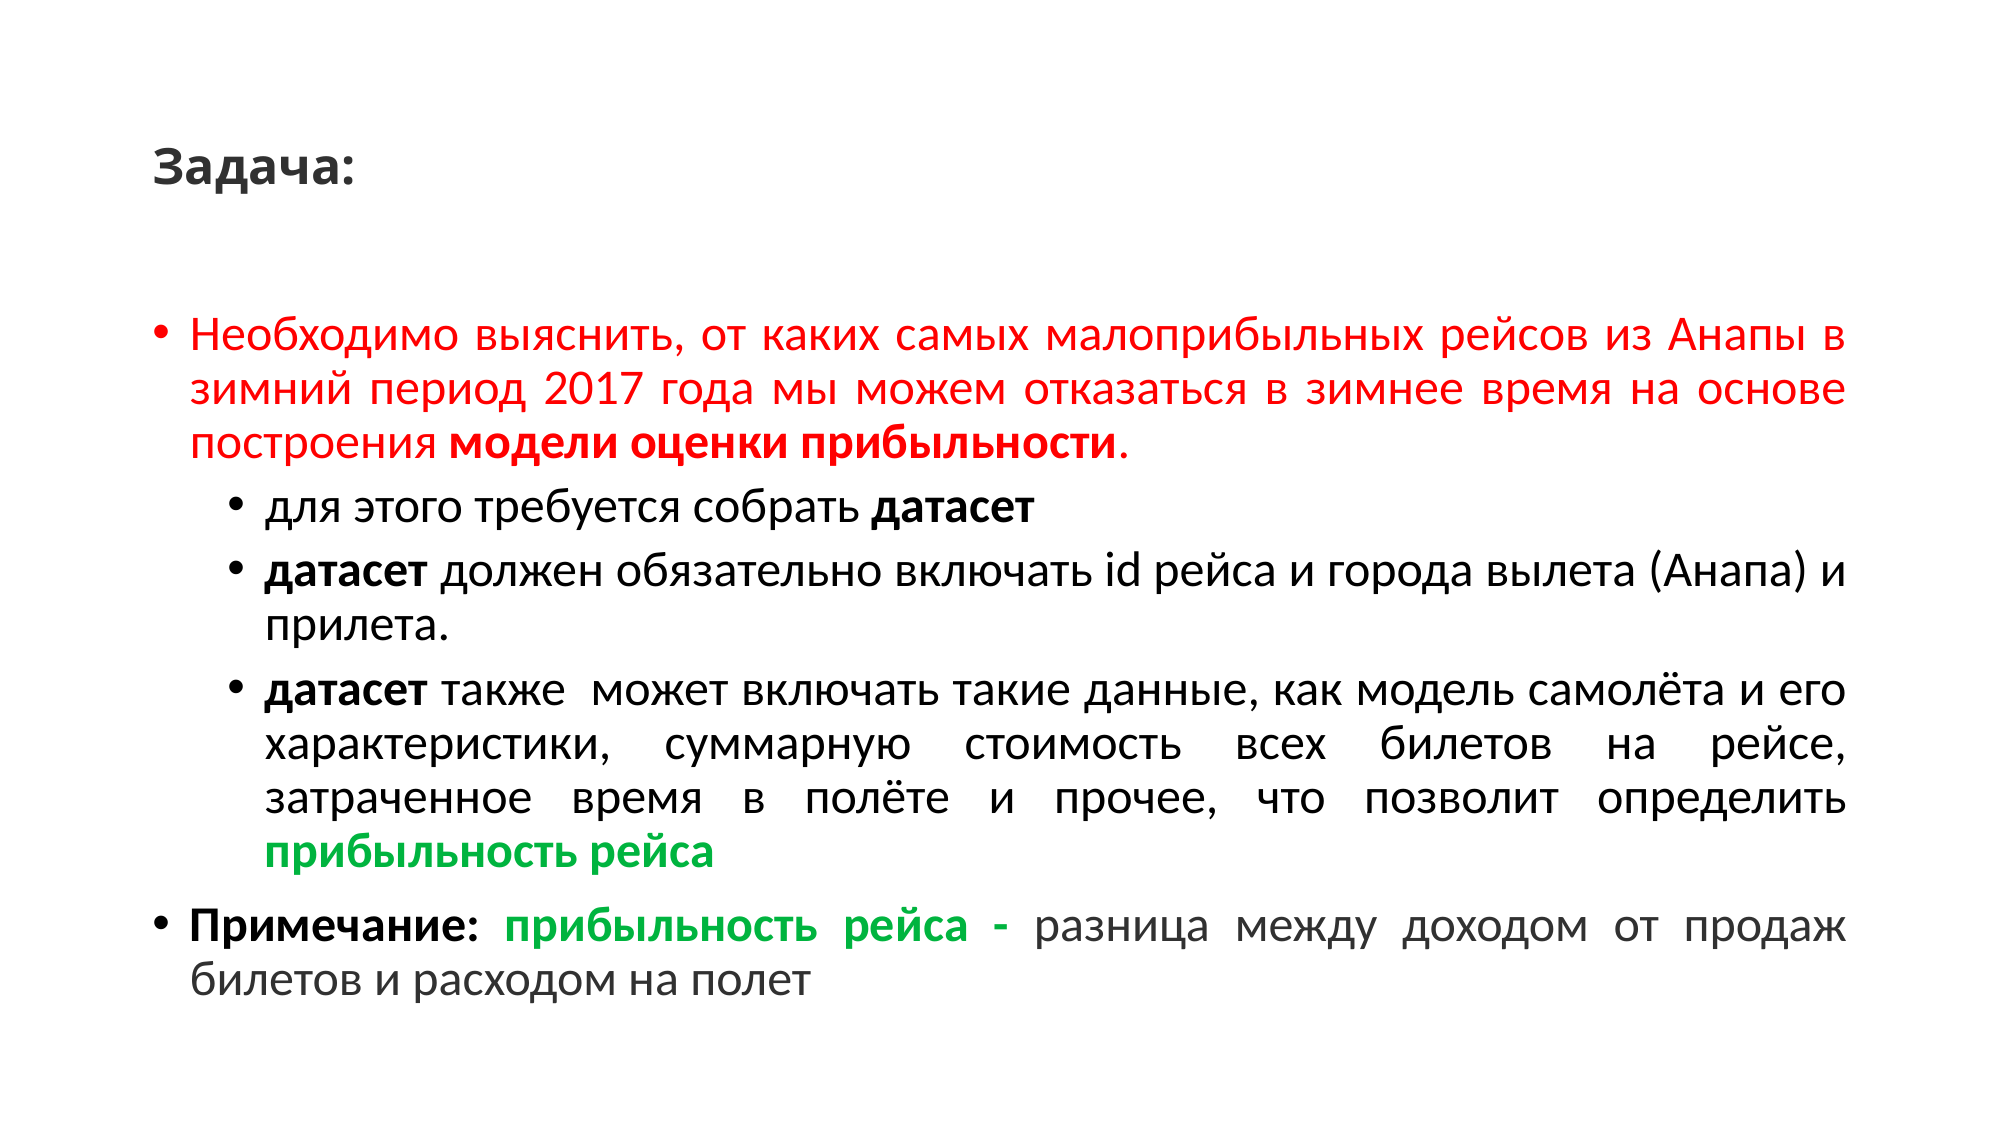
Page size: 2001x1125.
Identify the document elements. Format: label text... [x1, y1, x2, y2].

list Необходимо выяснить, от каких самых малоприбыльных рейсов из Анапы в зимний период 2017 года мы можем отказаться в зимнее время на основе построения модели оценки прибыльности. для этого требуется собрать датасет датасет должен обязательно включать id рейса и города вылета (Анапа) и прилета. датасет также может включать такие данные, как модель самолёта и его характеристики, суммарную стоимость всех билетов на рейсе, затраченное время в полёте и прочее, что позволит определить прибыльность рейса Примечание: прибыльность рейса - разница между доходом от продаж билетов и расходом на полет [137, 299, 1863, 1085]
title Задача: [137, 59, 1863, 278]
